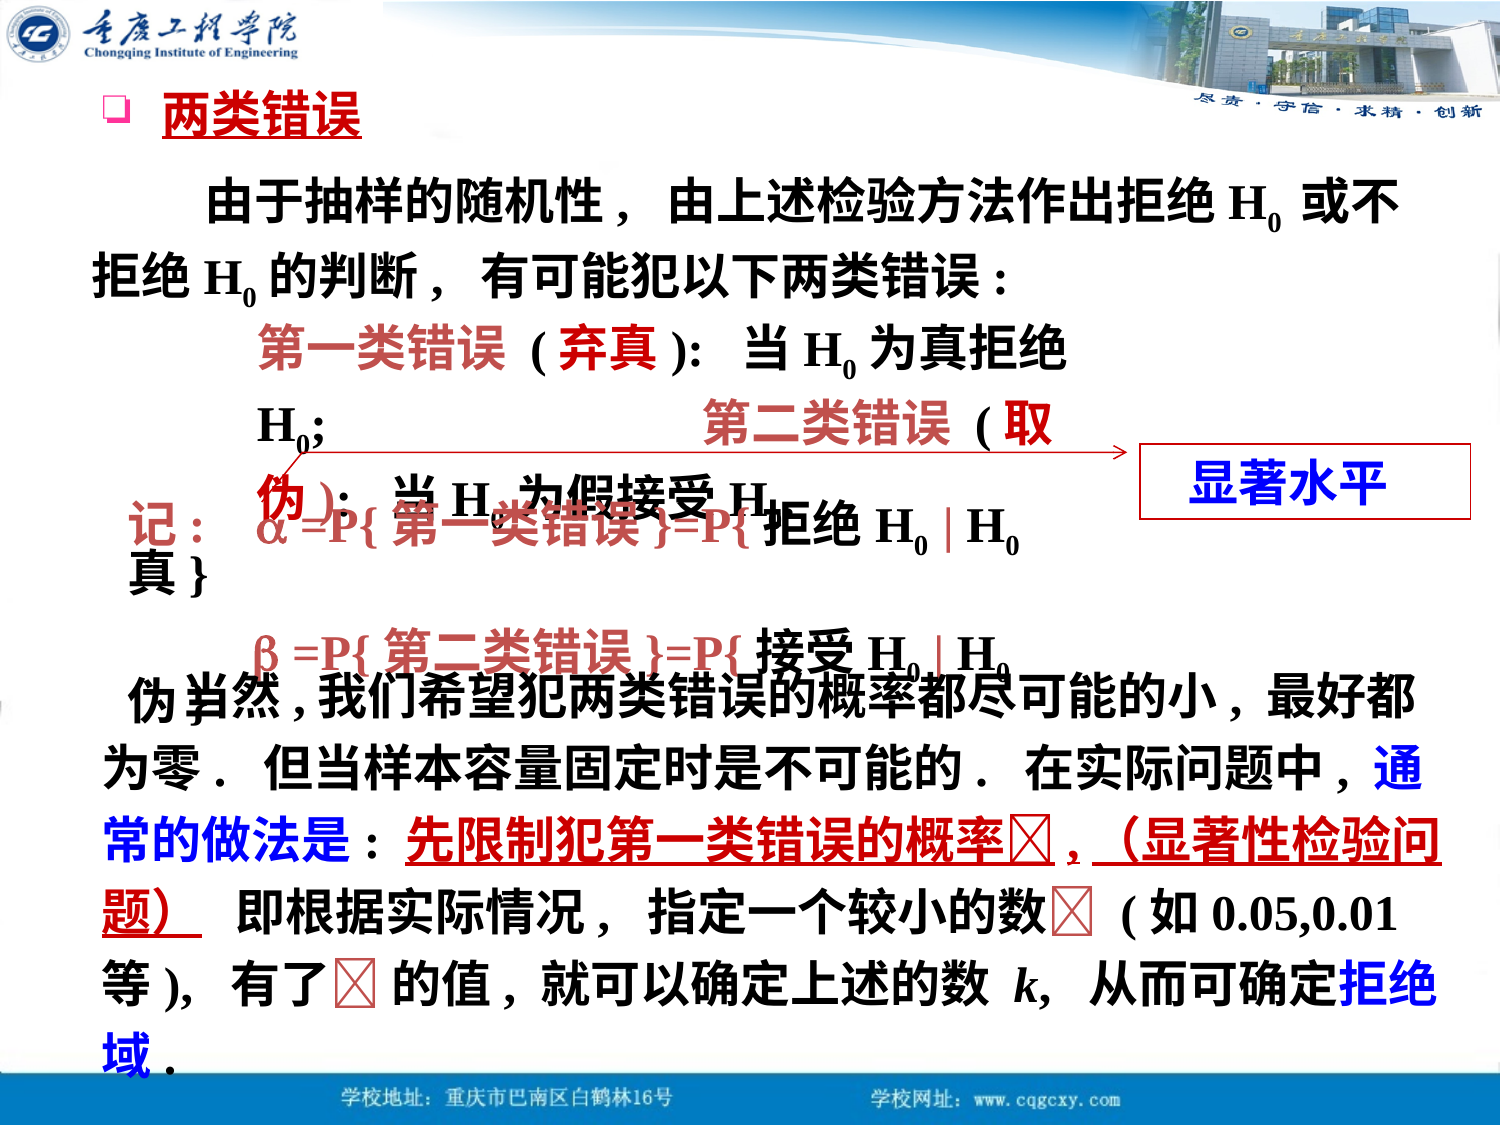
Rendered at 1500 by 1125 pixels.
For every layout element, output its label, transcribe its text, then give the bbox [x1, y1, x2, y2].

text_box 第一类错误 (弃真): 当H0为真拒绝H0; 第二类错误 (取伪): 当H0为假接受H0. [242, 302, 1155, 543]
text_box 显著水平 [1139, 444, 1471, 519]
text_box 记:  =P{第一类错误}=P{拒绝H0 | H0真}  =P{第二类错误}=P{接受H0 | H0伪} [112, 491, 1038, 645]
text_box 两类错误 [88, 68, 443, 150]
picture [0, 0, 1500, 1125]
text_box 当然,我们希望犯两类错误的概率都尽可能的小, 最好都为零. 但当样本容量固定时是不可能的. 在实际问题中, 通常的做法是: 先限制犯第一类错误的概率,（显著性检验问题） 即根据实际情况, 指定一个较小的数 (如0.05,0.01等), 有了 的值, 就可以确定上述的数 k, 从而可确定拒绝域. [87, 645, 1459, 1092]
text_box 由于抽样的随机性, 由上述检验方法作出拒绝H0 或不拒绝H0的判断, 有可能犯以下两类错误: [76, 155, 1447, 321]
